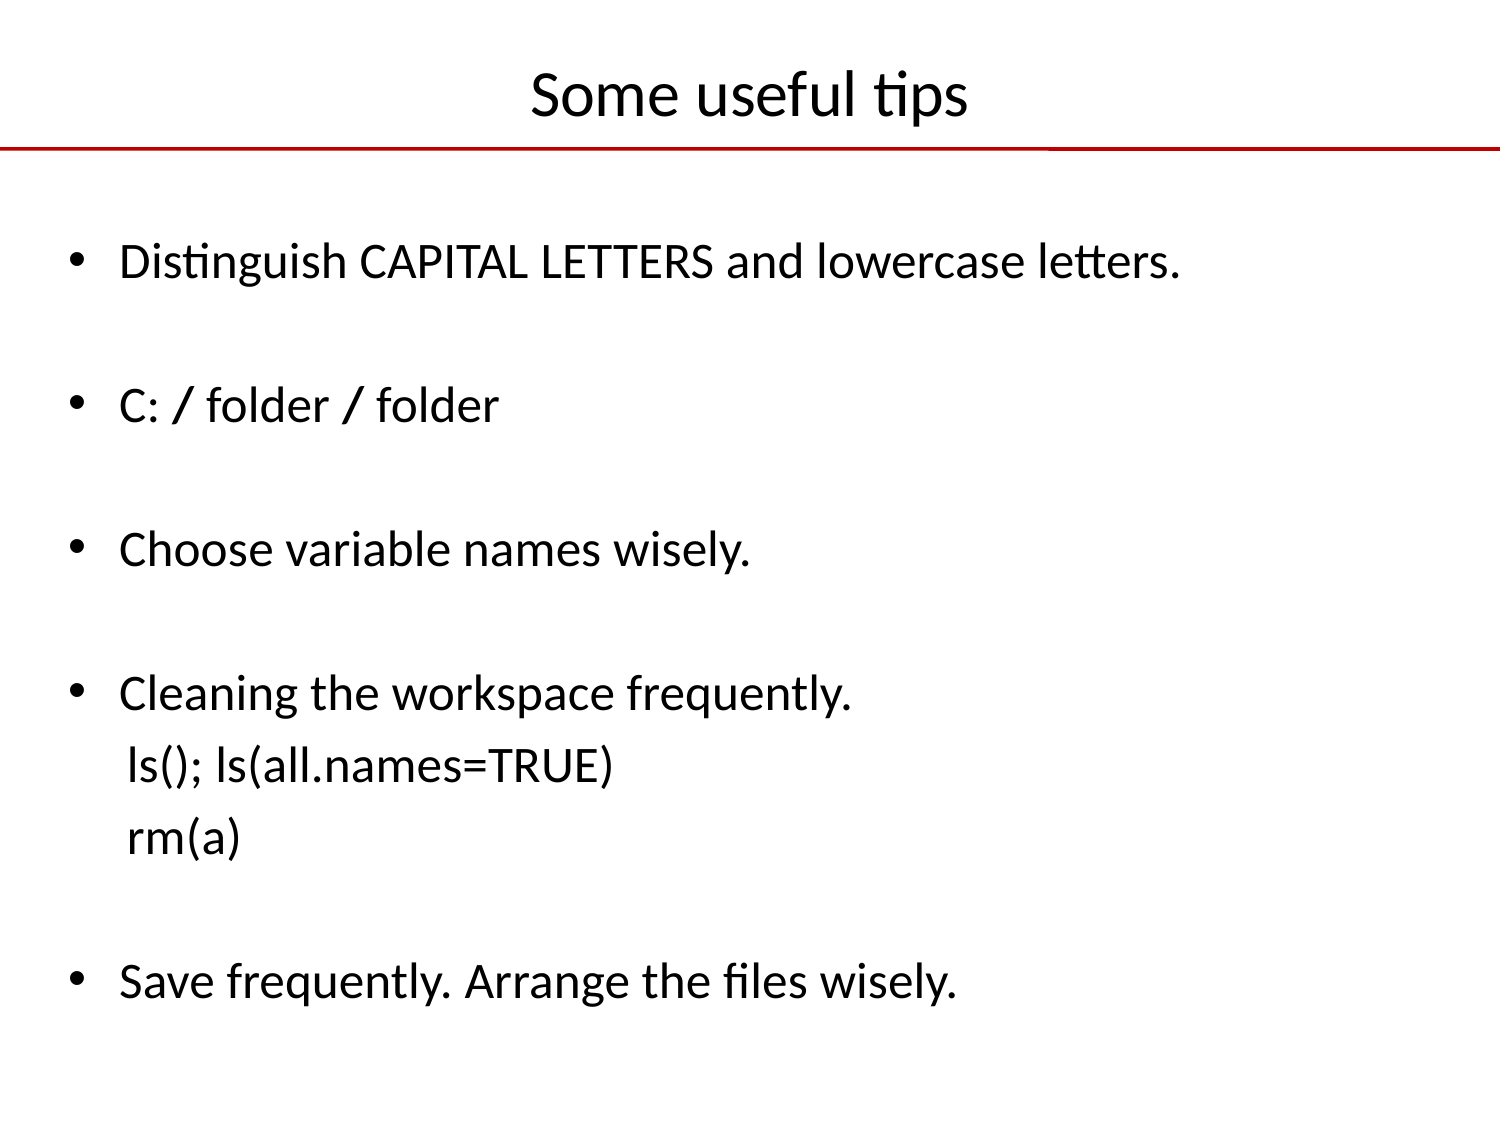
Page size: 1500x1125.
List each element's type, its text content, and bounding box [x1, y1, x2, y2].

list Distinguish CAPITAL LETTERS and lowercase letters. C: / folder / folder Choose variable names wisely. Cleaning the workspace frequently. ls(); ls(all.names=TRUE) rm(a) Save frequently. Arrange the files wisely. [53, 219, 1447, 1023]
title Some useful tips [53, 42, 1447, 138]
